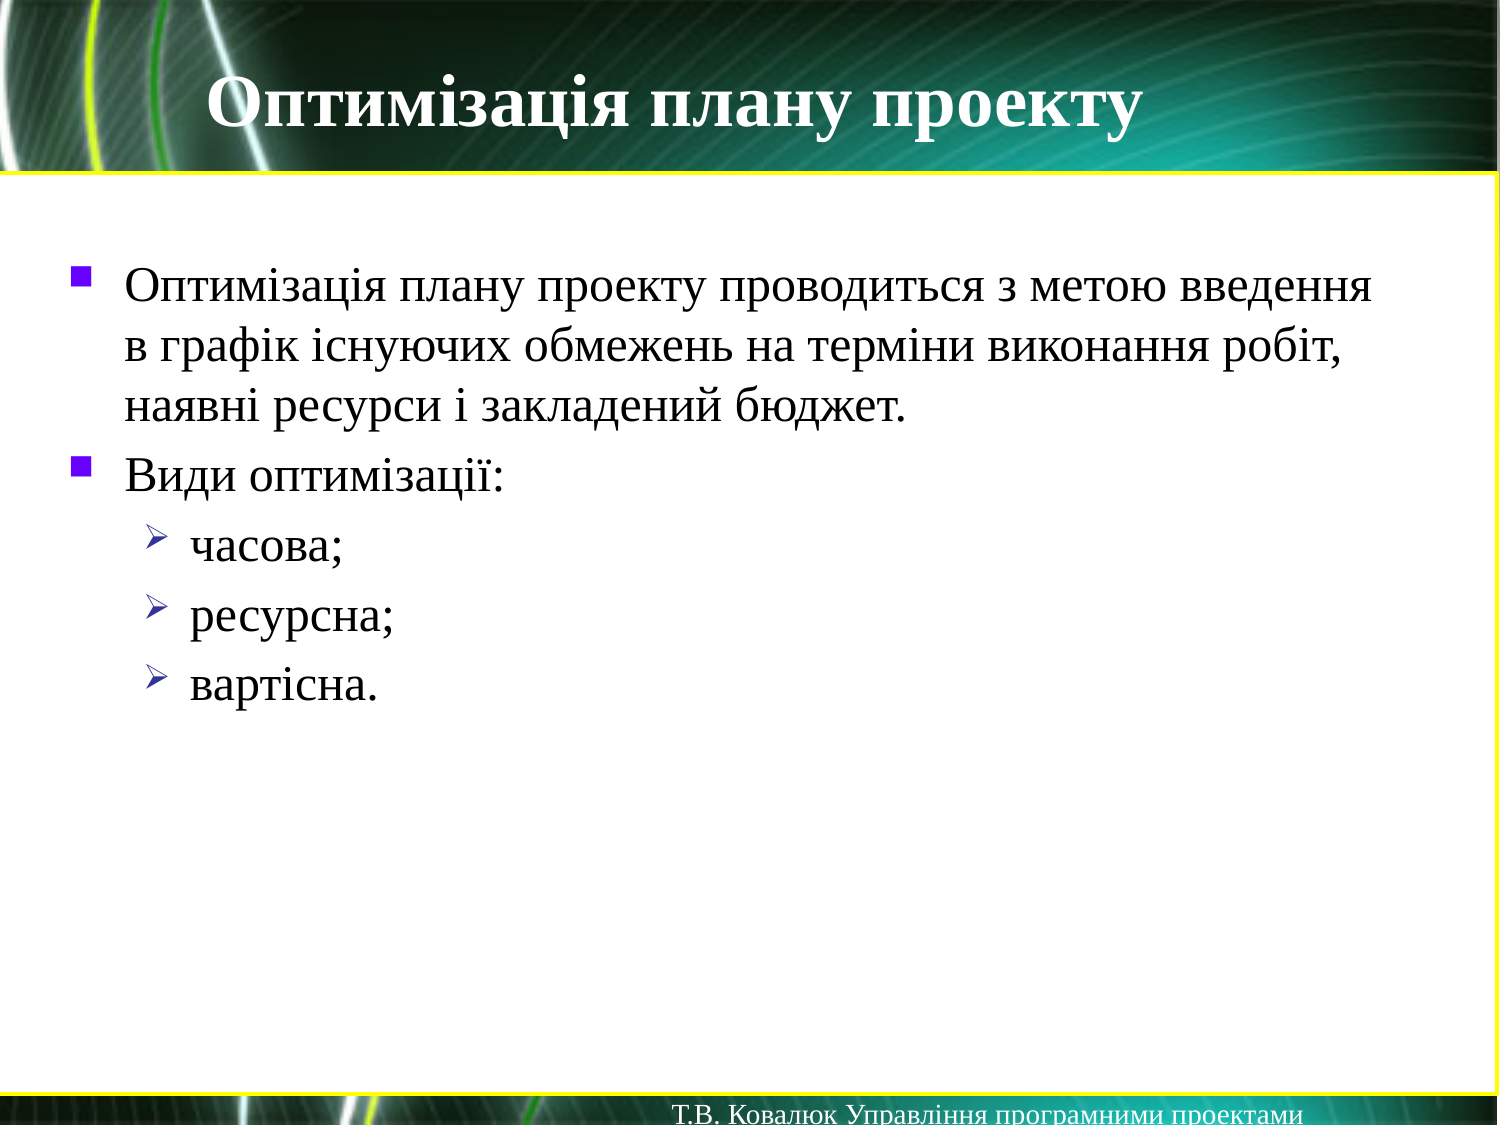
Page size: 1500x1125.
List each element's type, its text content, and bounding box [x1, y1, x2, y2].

title Оптимізація плану проекту [0, 45, 1350, 149]
picture [1015, 1112, 1021, 1123]
picture [884, 1112, 890, 1123]
picture [1057, 1112, 1063, 1123]
picture [1192, 1112, 1198, 1123]
list Оптимізація плану проекту проводиться з метою введення в графік існуючих обмежень на терміни виконання робіт, наявні ресурси і закладений бюджет. Види оптимізації: часова; ресурсна; вартісна. [53, 243, 1404, 986]
picture [0, 1096, 1497, 1125]
picture [0, 0, 1497, 171]
